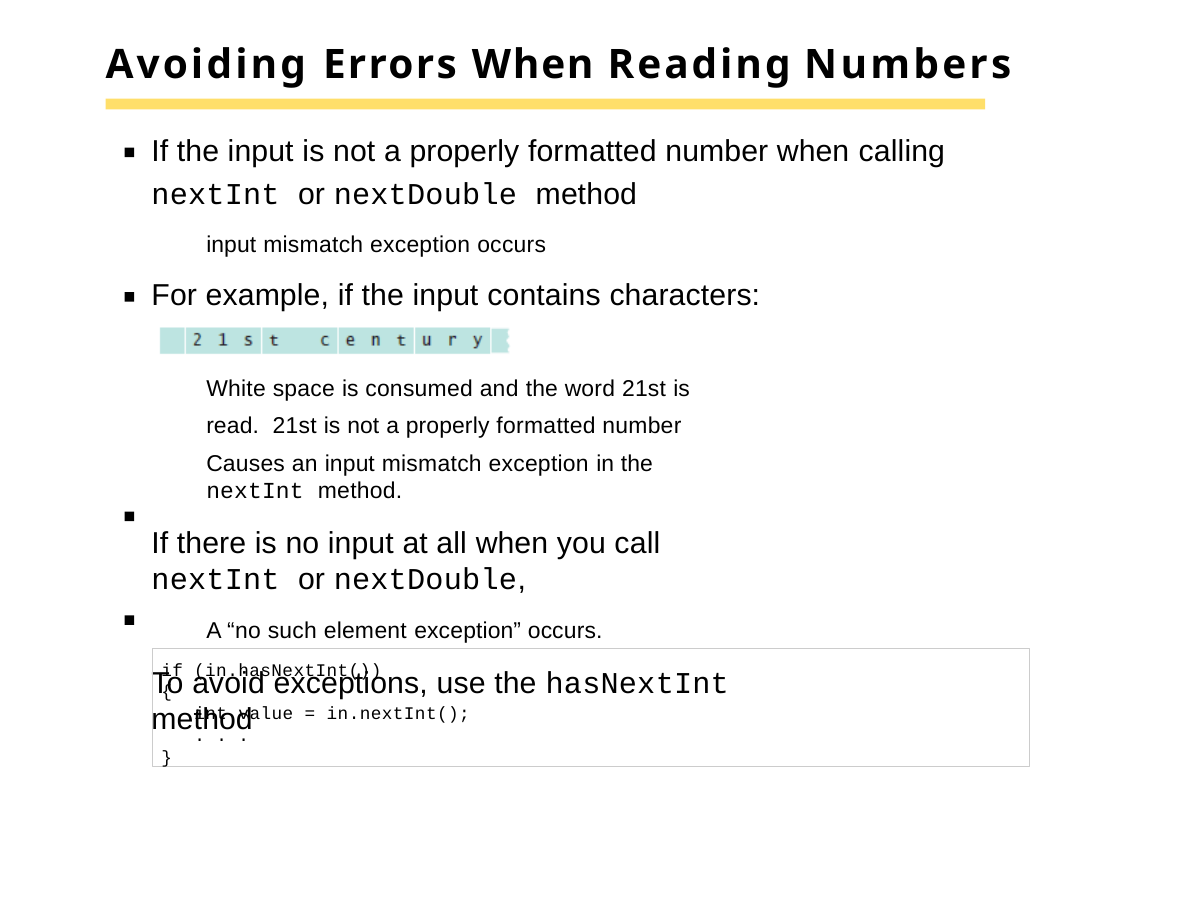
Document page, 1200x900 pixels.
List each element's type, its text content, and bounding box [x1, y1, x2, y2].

text_box [124, 147, 135, 158]
text_box If the input is not a properly formatted number when calling nextInt or nextDouble method input mismatch exception occurs For example, if the input contains characters: White space is consumed and the word 21st is read. 21st is not a properly formatted number Causes an input mismatch exception in the nextInt method. If there is no input at all when you call nextInt or nextDouble, A “no such element exception” occurs. To avoid exceptions, use the hasNextInt method [149, 131, 1037, 736]
title Avoiding Errors When Reading Numbers [103, 38, 1097, 189]
text_box [124, 292, 135, 302]
text_box [124, 615, 135, 625]
text_box if (in.hasNextInt()) { int value = in.nextInt(); . . . } [152, 648, 1030, 767]
text_box [124, 511, 135, 522]
